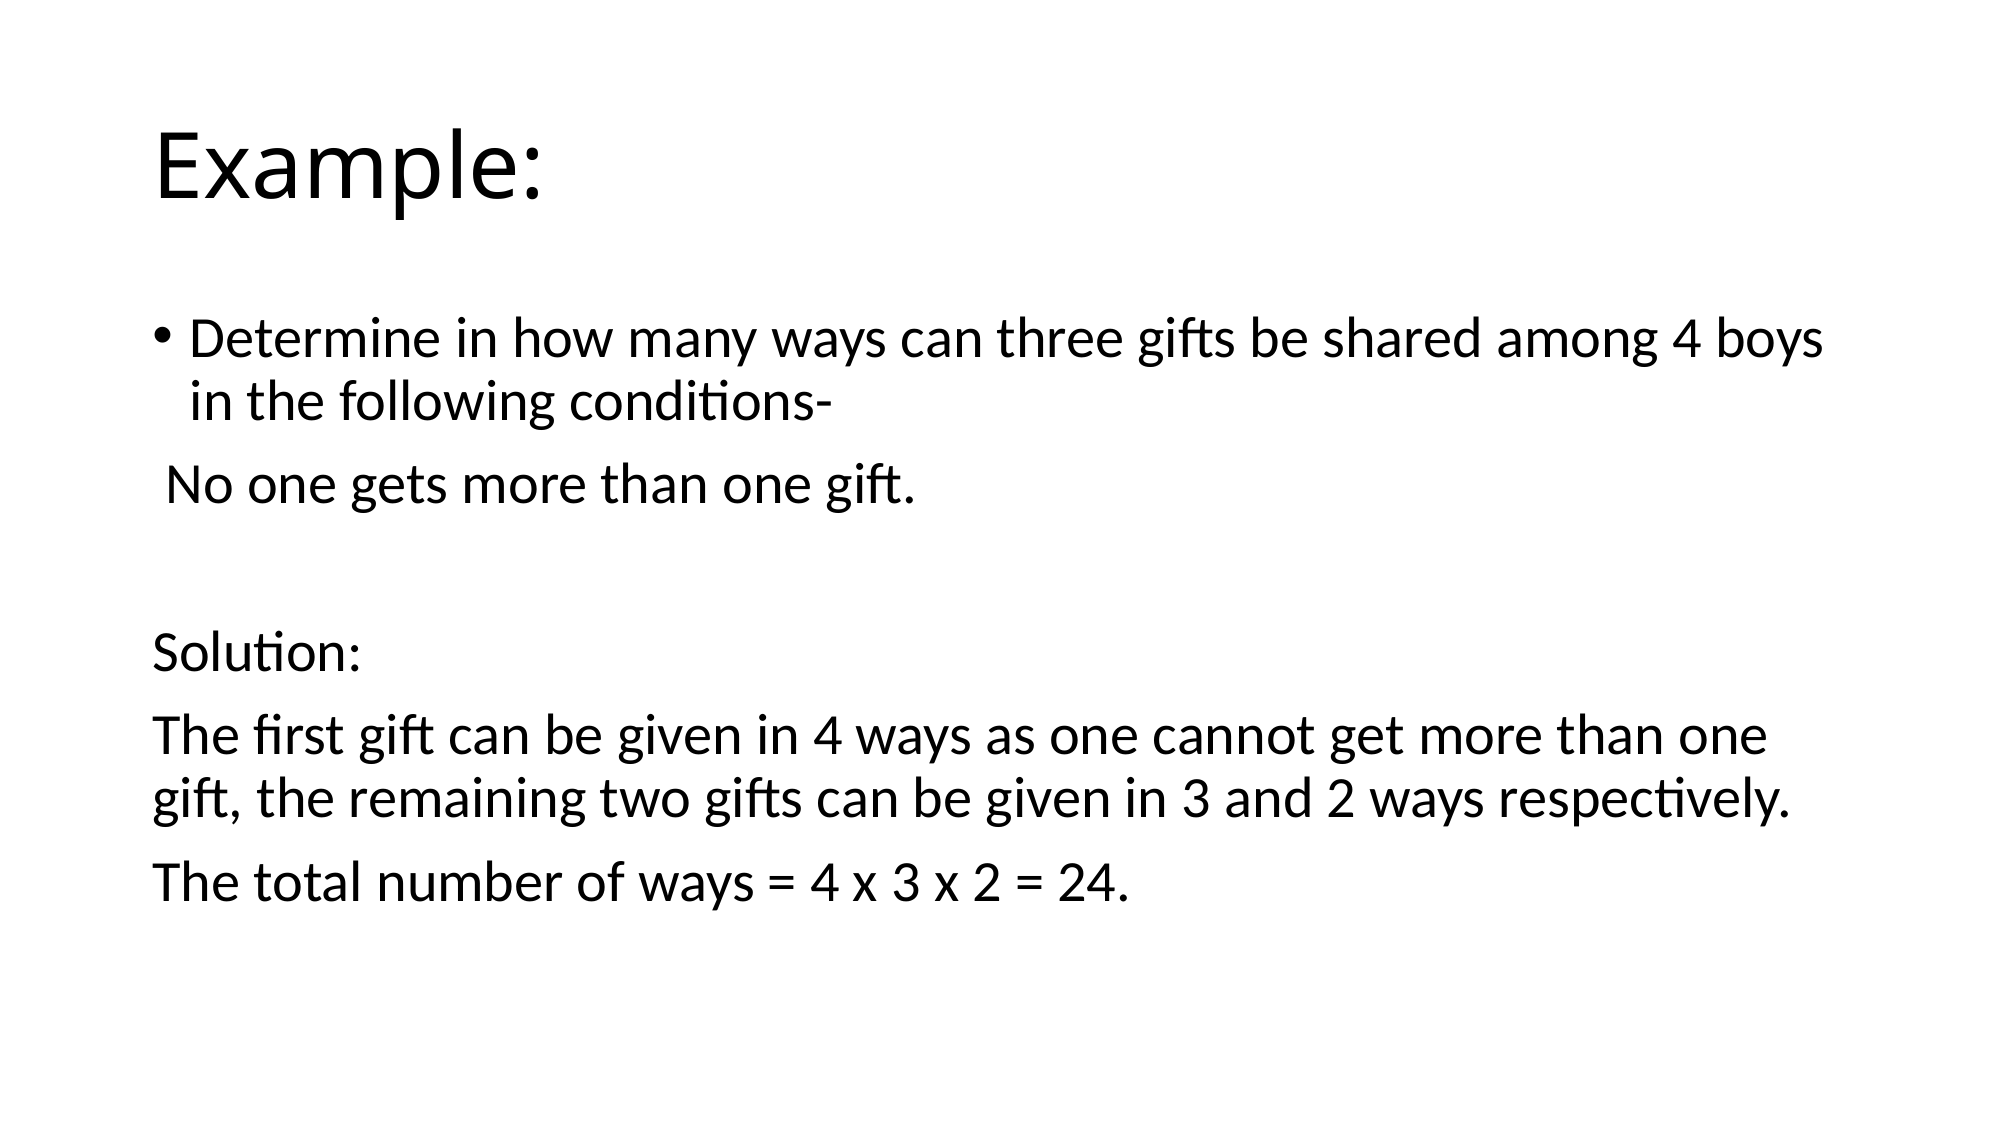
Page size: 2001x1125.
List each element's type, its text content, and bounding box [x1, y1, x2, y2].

list Determine in how many ways can three gifts be shared among 4 boys in the following conditions- No one gets more than one gift. Solution: The first gift can be given in 4 ways as one cannot get more than one gift, the remaining two gifts can be given in 3 and 2 ways respectively. The total number of ways = 4 x 3 x 2 = 24. [137, 299, 1863, 1014]
title Example: [137, 59, 1863, 278]
